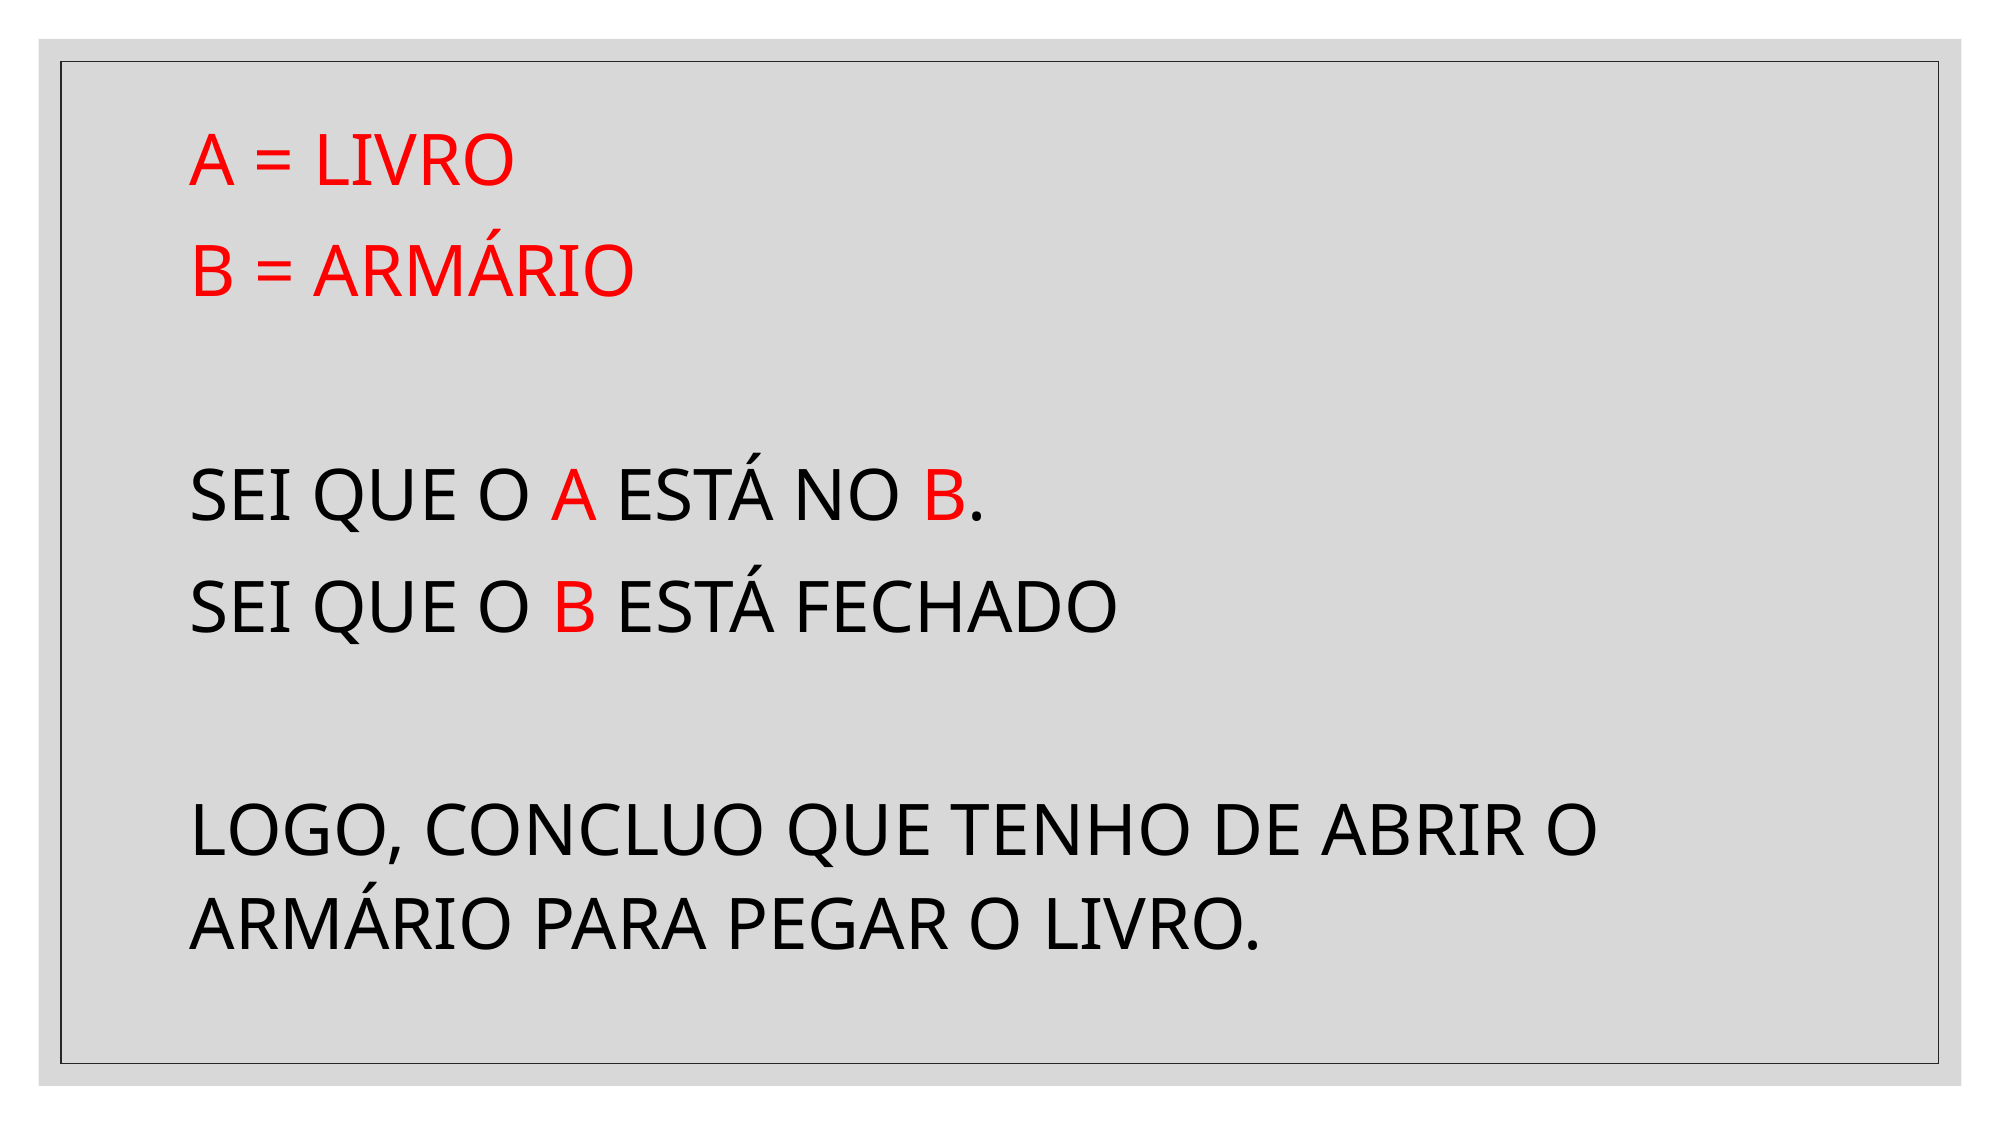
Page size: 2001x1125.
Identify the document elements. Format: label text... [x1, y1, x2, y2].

list A = LIVRO B = ARMÁRIO SEI QUE O A ESTÁ NO B. SEI QUE O B ESTÁ FECHADO LOGO, CONCLUO QUE TENHO DE ABRIR O ARMÁRIO PARA PEGAR O LIVRO. [174, 97, 1825, 977]
